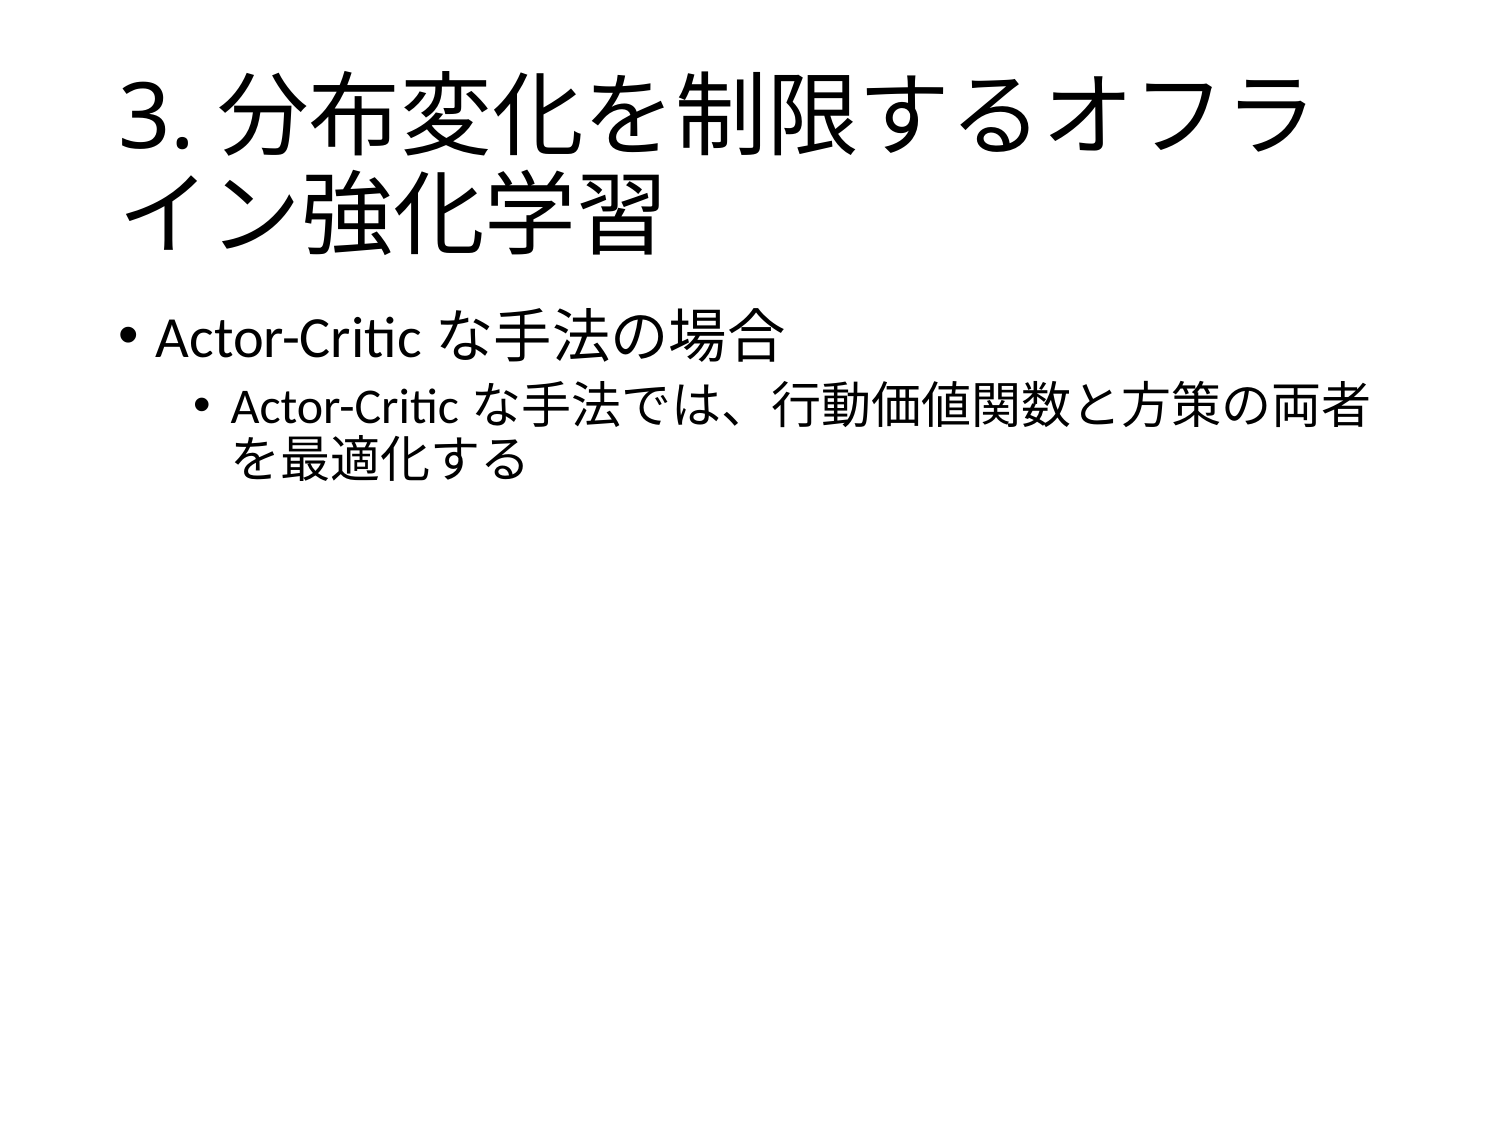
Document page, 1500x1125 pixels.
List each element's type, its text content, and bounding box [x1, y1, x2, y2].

title 3.分布変化を制限するオフライン強化学習 [103, 59, 1397, 278]
